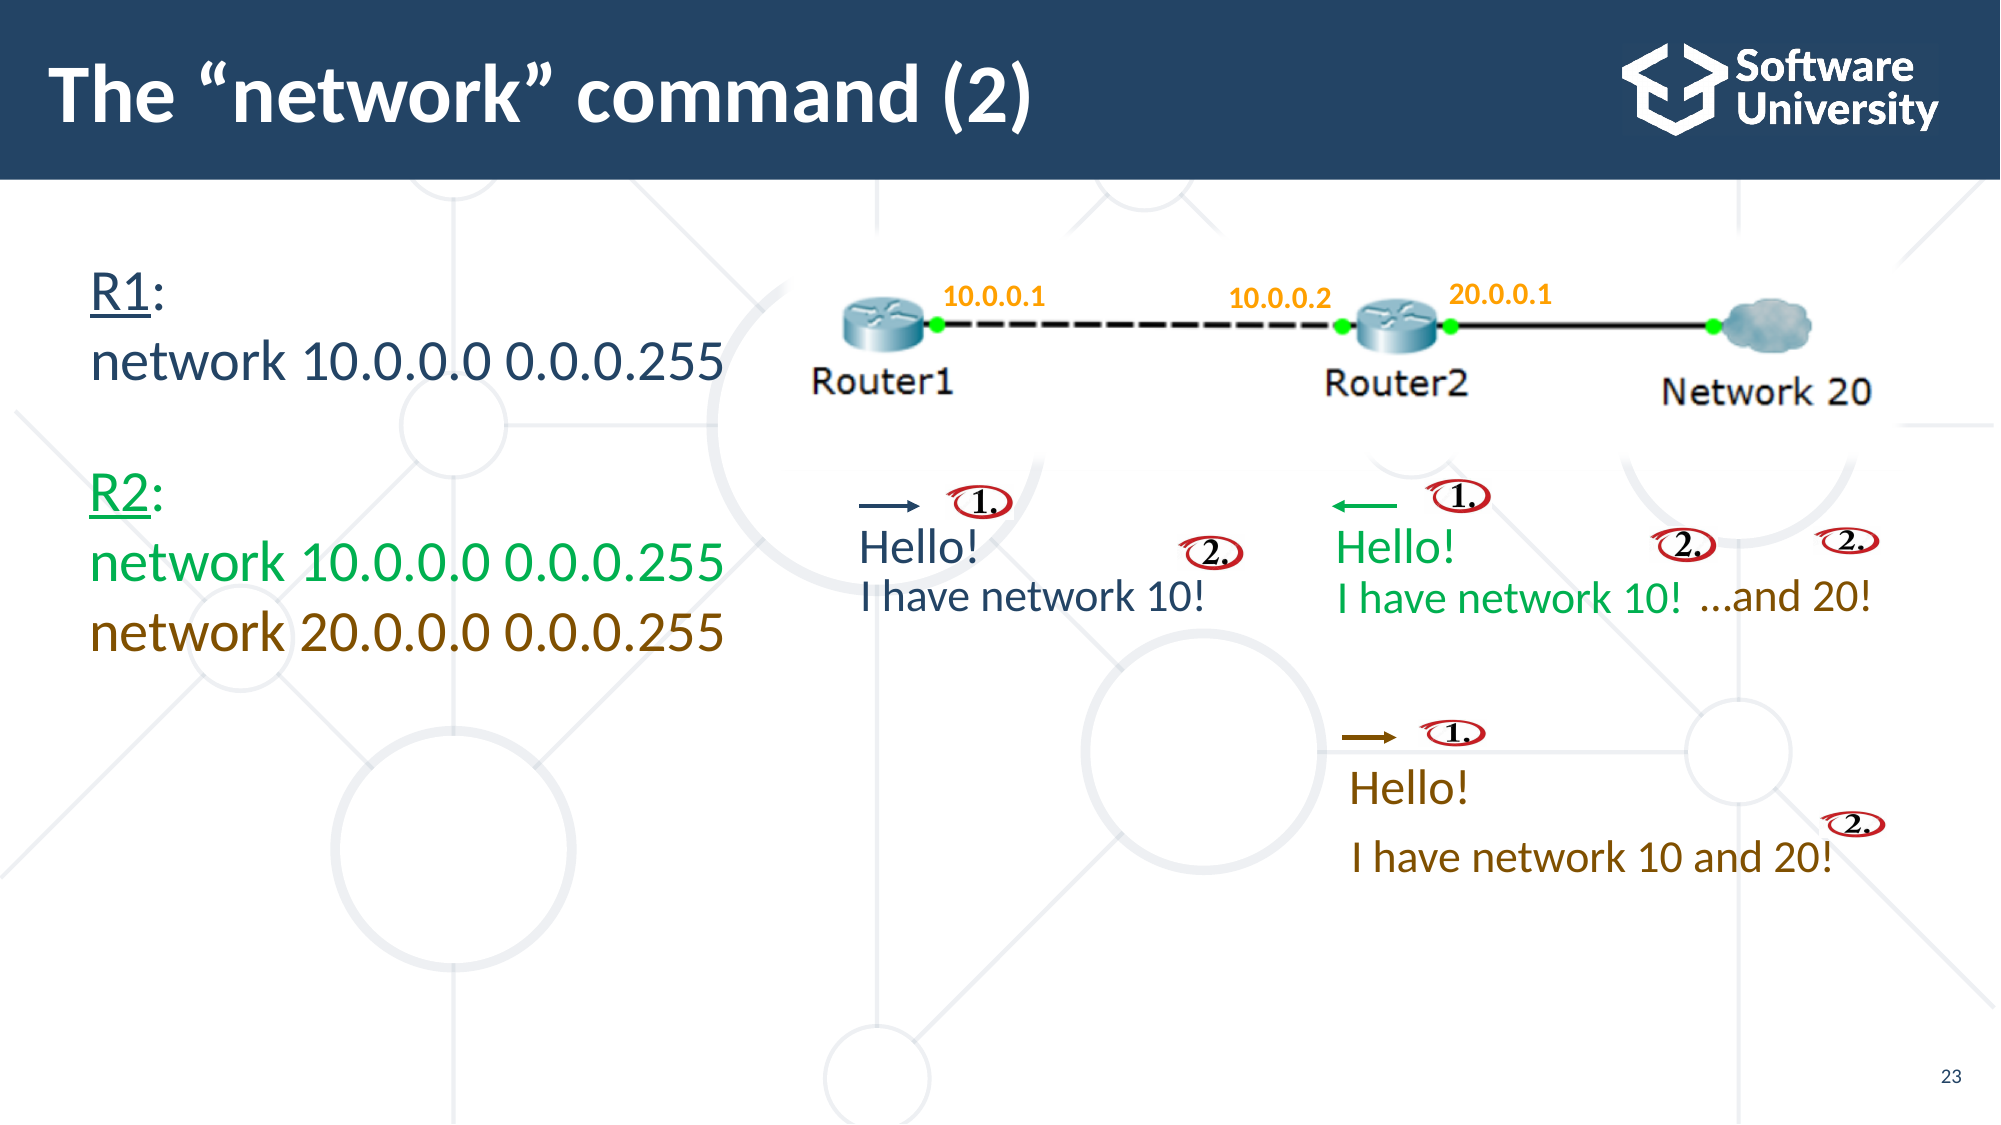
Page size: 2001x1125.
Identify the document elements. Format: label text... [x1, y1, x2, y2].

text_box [1333, 810, 1888, 891]
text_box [1319, 477, 1493, 526]
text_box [842, 534, 1246, 630]
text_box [843, 483, 1015, 533]
picture [1622, 43, 1939, 136]
text_box R2: network 10.0.0.0 0.0.0.255 network 20.0.0.0 0.0.0.255 [74, 445, 768, 671]
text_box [1319, 526, 1718, 632]
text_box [1718, 526, 1892, 629]
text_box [1333, 719, 1488, 809]
title The “network” command (2) [31, 16, 1591, 162]
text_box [775, 221, 1910, 471]
slide_number 23 [1897, 1049, 1968, 1101]
text_box R1: network 10.0.0.0 0.0.0.255 [75, 244, 755, 400]
